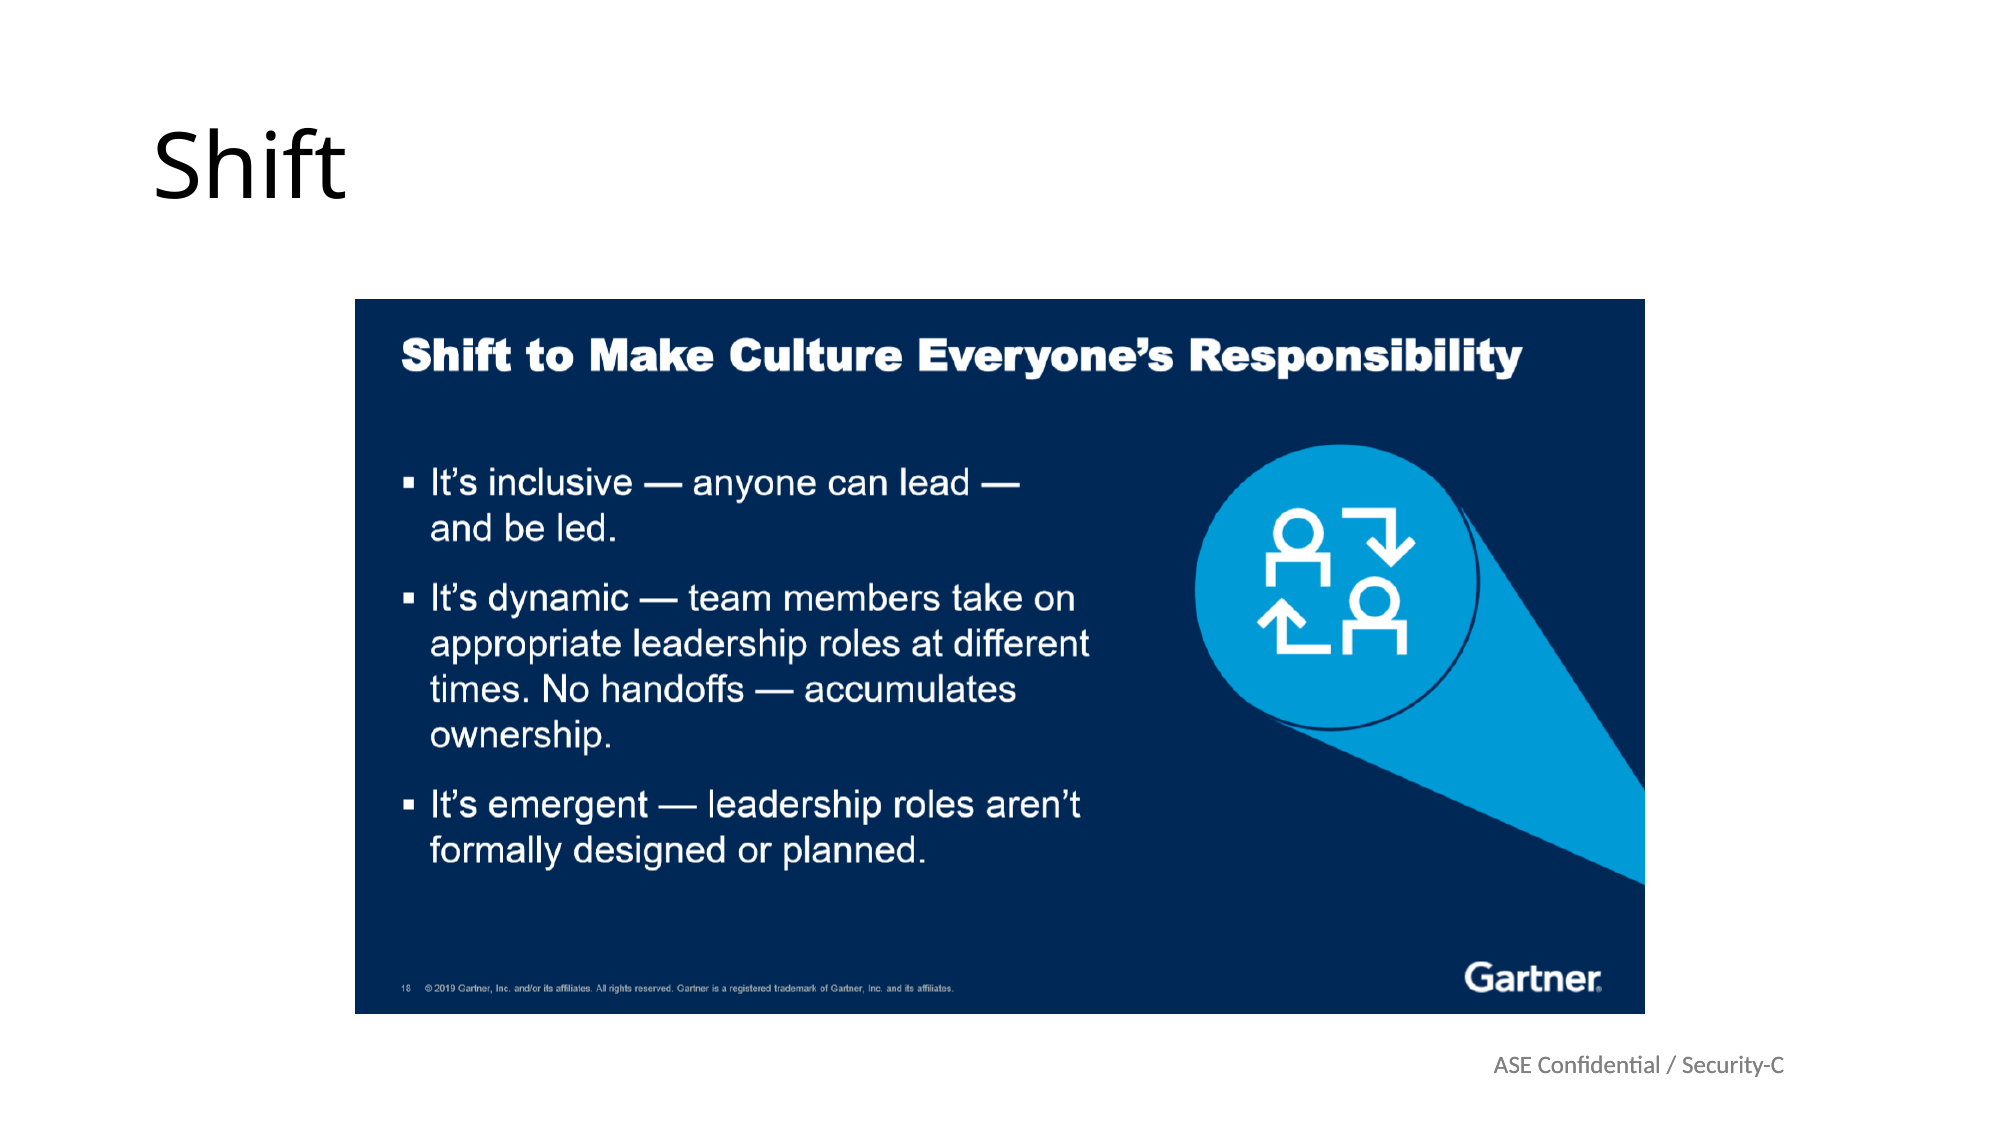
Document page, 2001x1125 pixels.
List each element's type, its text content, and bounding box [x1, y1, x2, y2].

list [355, 299, 1645, 1014]
title Shift [137, 59, 1863, 278]
